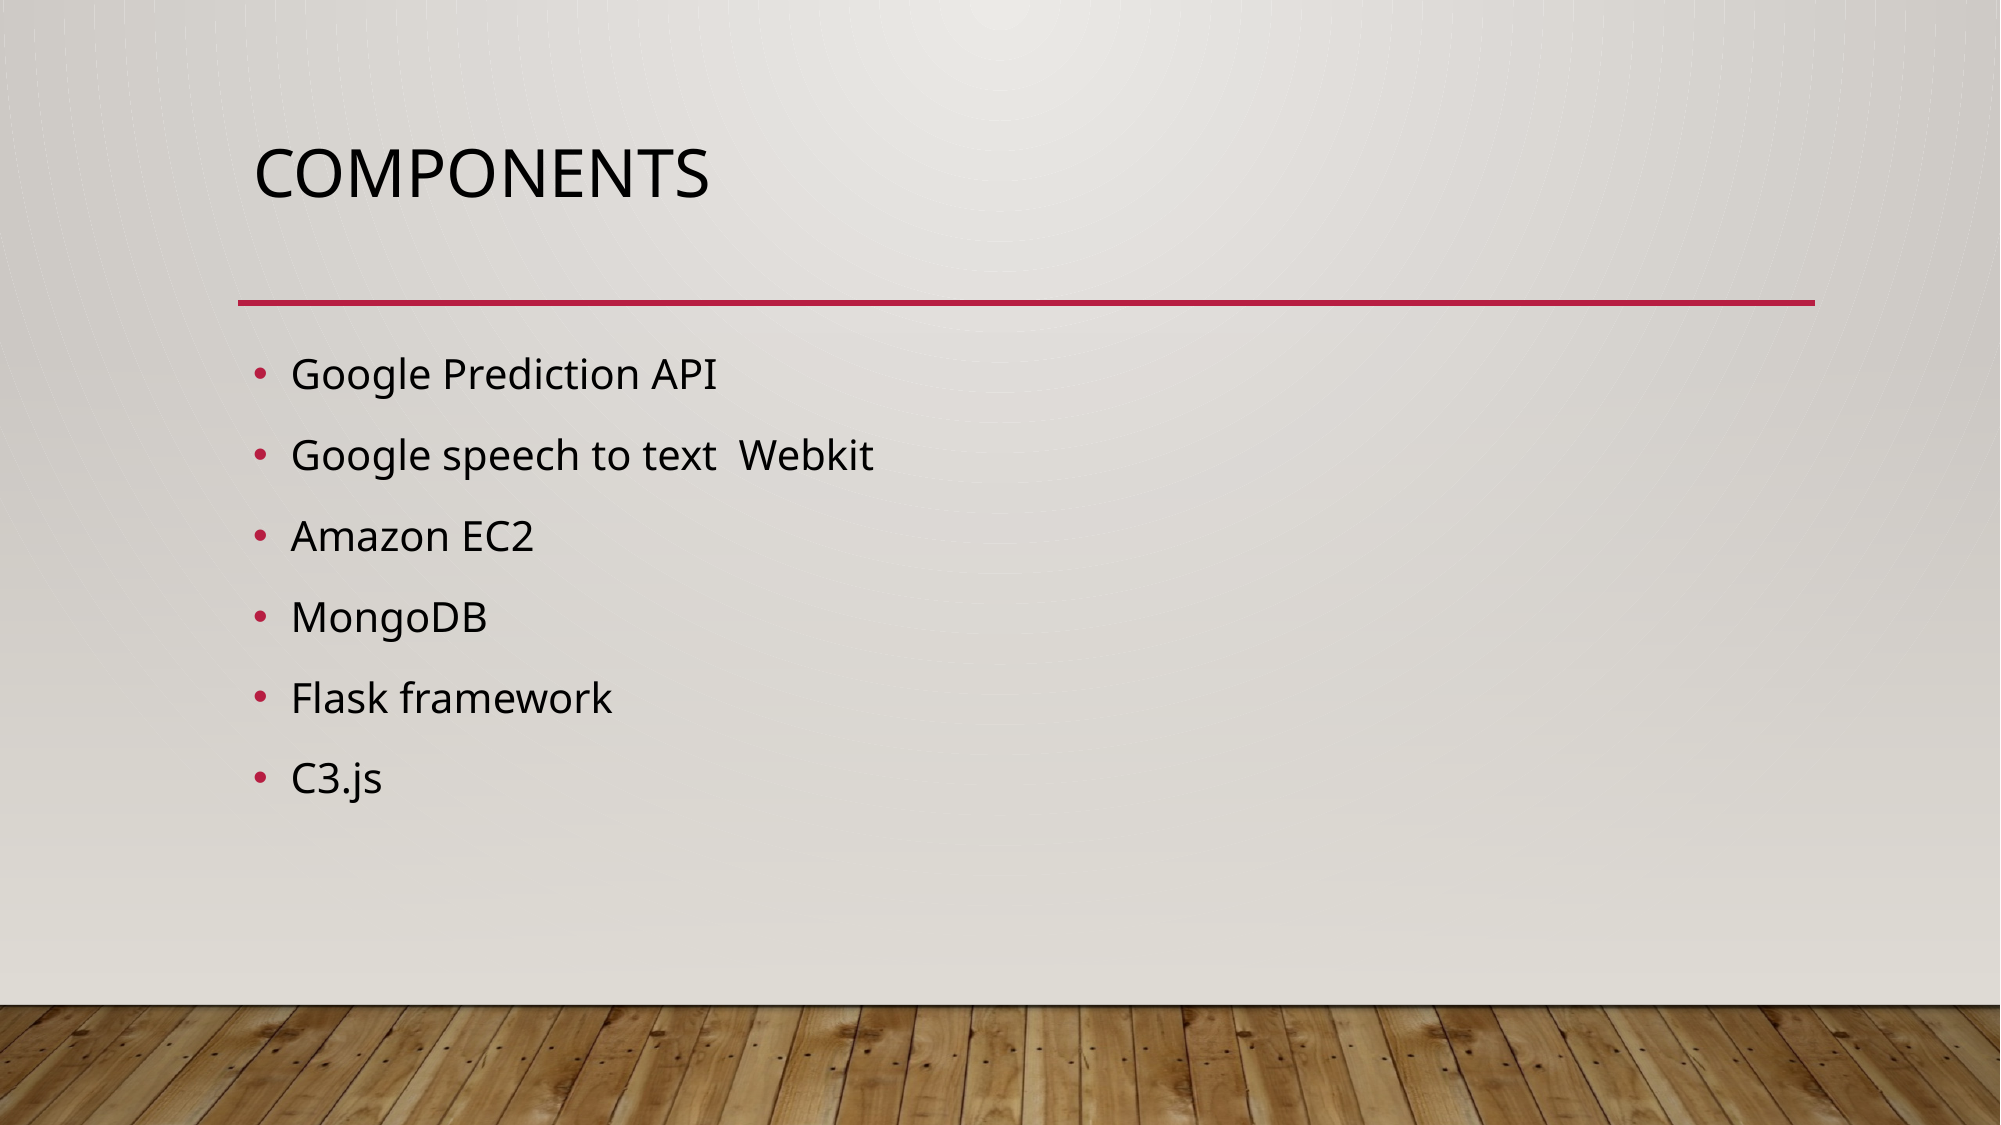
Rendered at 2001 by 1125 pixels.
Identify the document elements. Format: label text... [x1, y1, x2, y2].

list Google Prediction API Google speech to text Webkit Amazon EC2 MongoDB Flask framework C3.js [238, 330, 1814, 897]
title Components [238, 131, 1814, 305]
picture [0, 1005, 2000, 1125]
